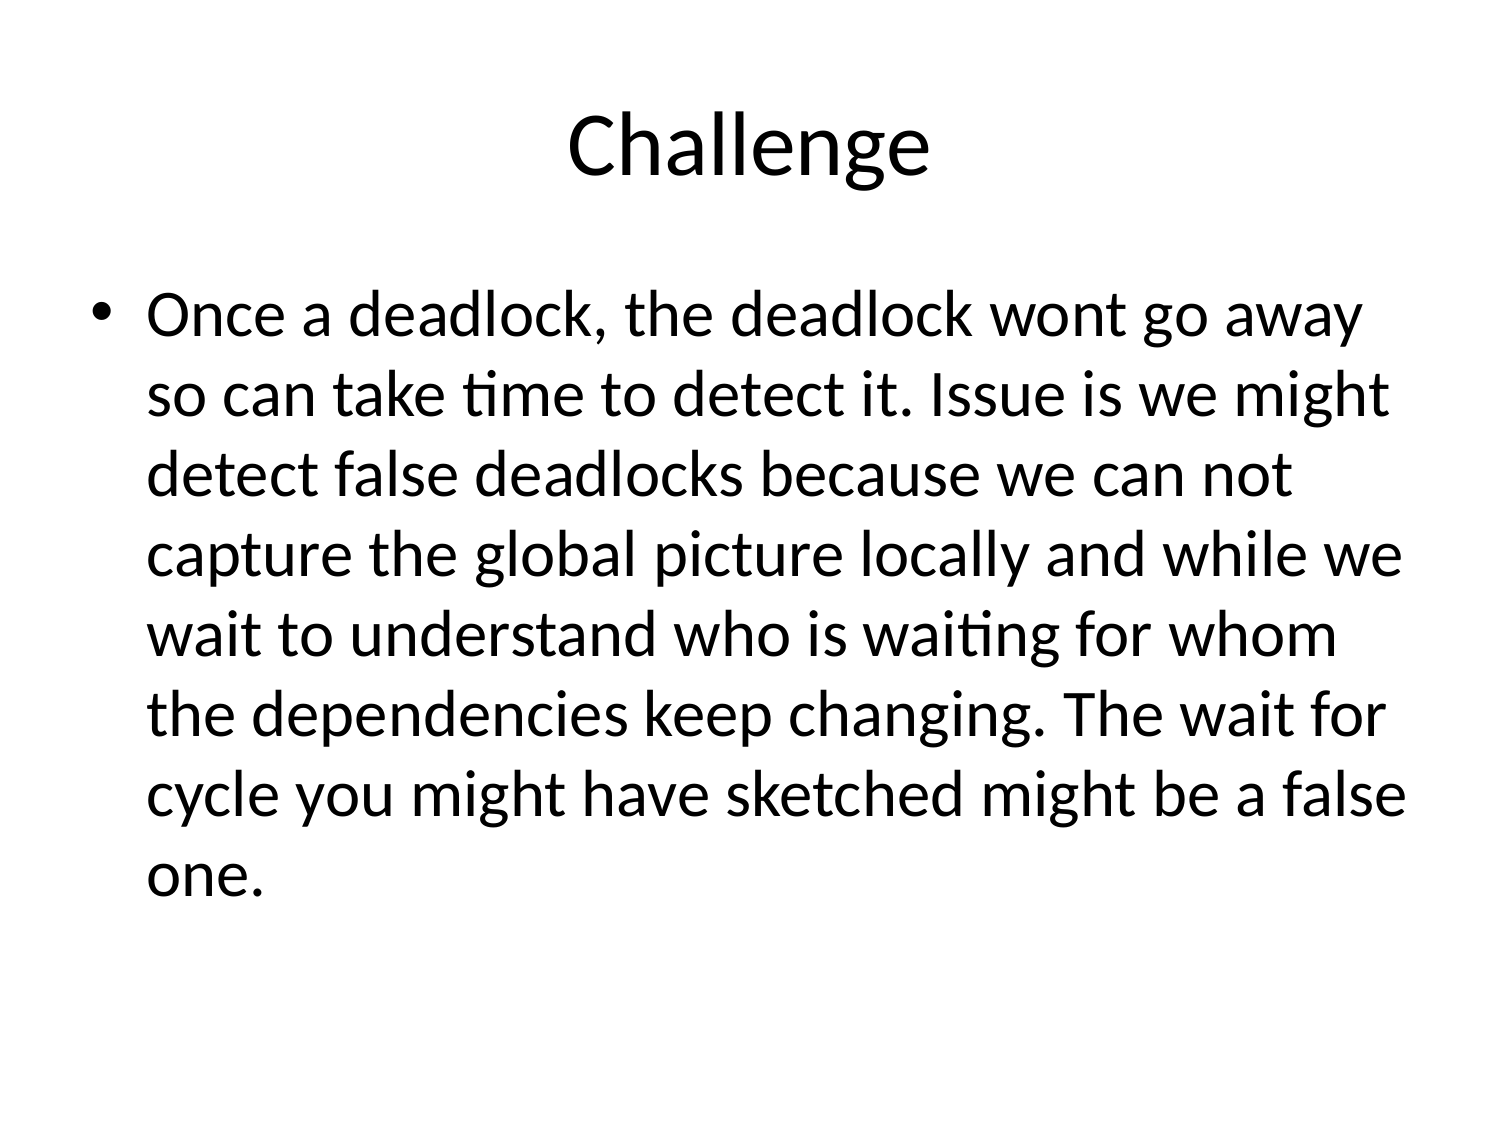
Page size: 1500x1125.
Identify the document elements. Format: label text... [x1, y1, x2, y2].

list Once a deadlock, the deadlock wont go away so can take time to detect it. Issue is we might detect false deadlocks because we can not capture the global picture locally and while we wait to understand who is waiting for whom the dependencies keep changing. The wait for cycle you might have sketched might be a false one. [75, 262, 1425, 1005]
title Challenge [75, 45, 1425, 233]
